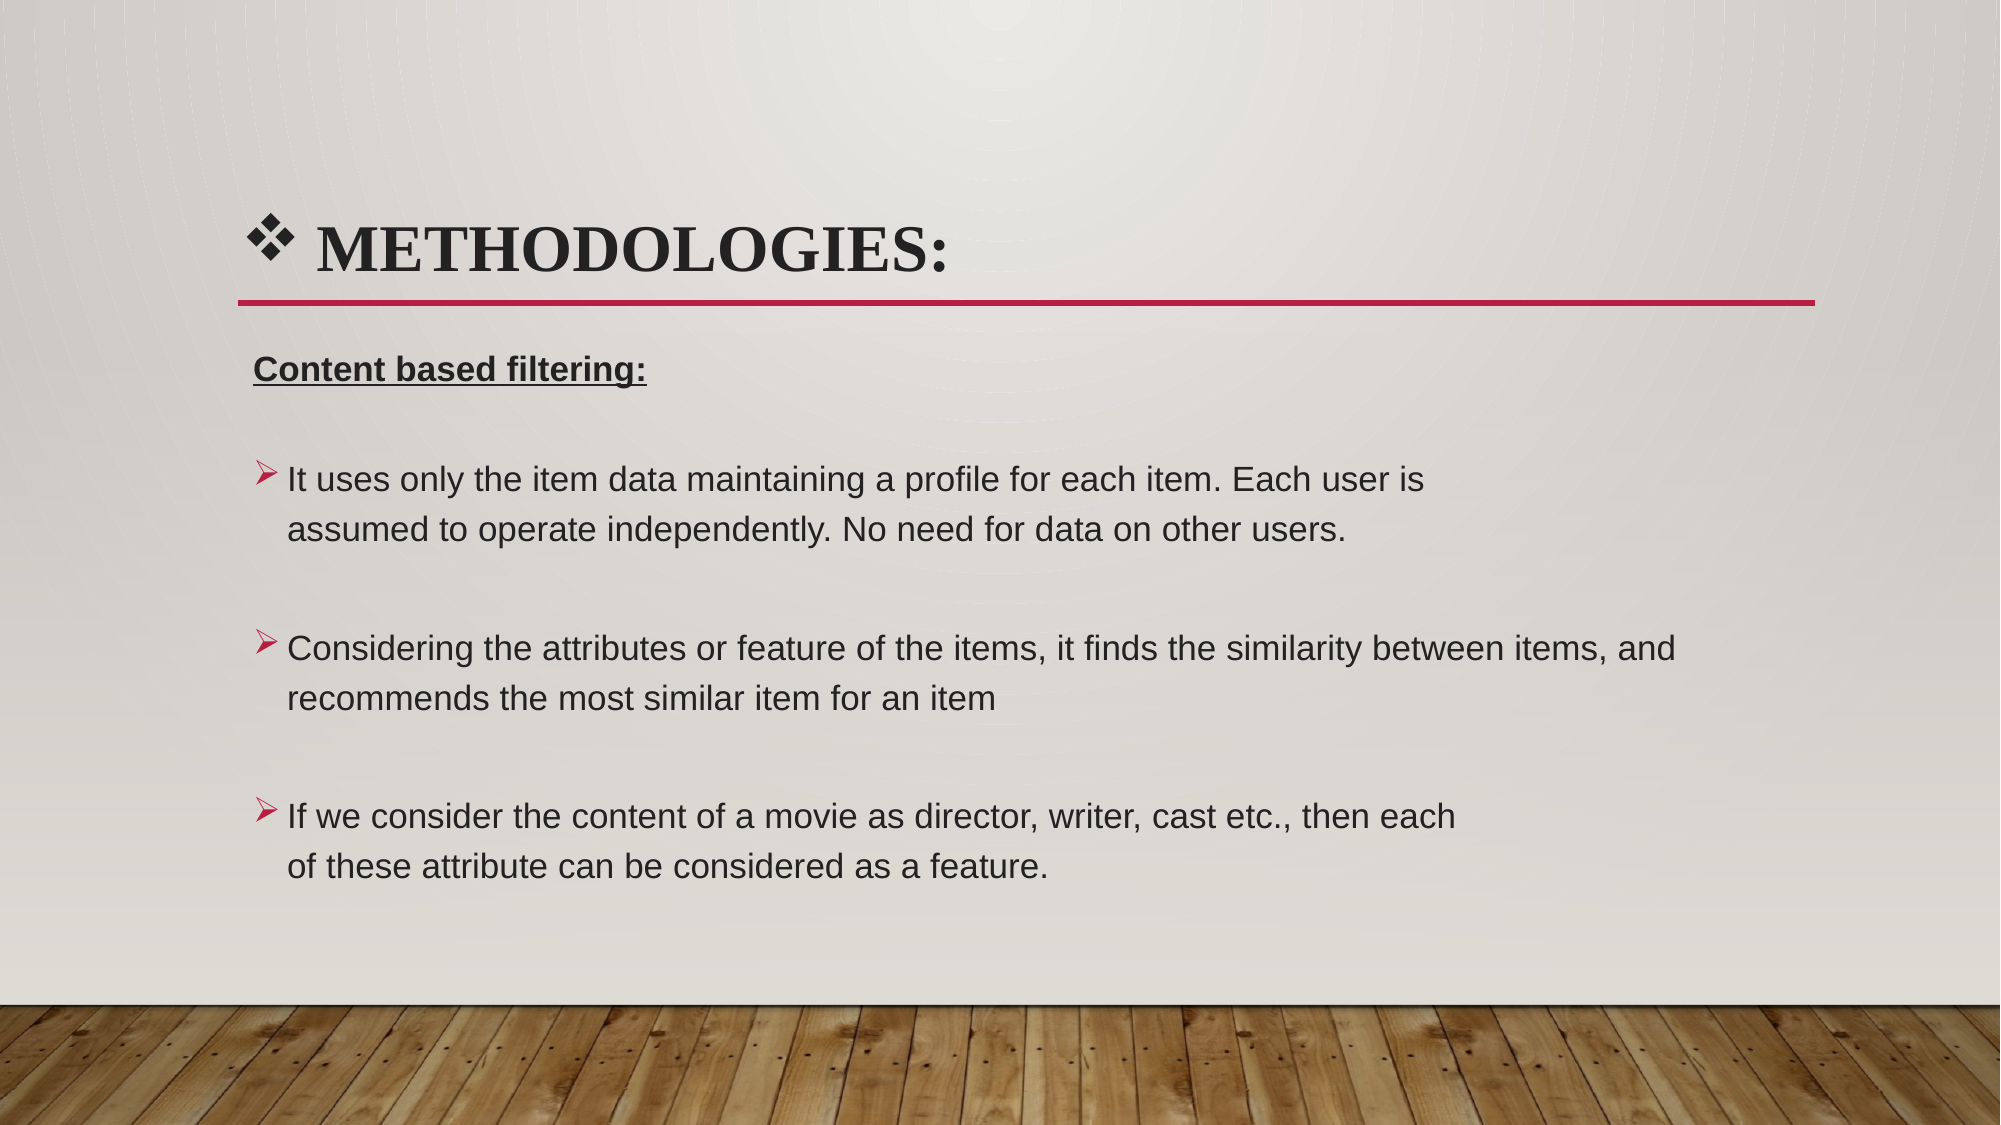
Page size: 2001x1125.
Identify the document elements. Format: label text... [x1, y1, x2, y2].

picture [0, 1005, 2000, 1125]
title Methodologies: [226, 206, 1802, 379]
list Content based filtering: It uses only the item data maintaining a profile for each item. Each user is assumed to operate independently. No need for data on other users. Considering the attributes or feature of the items, it finds the similarity between items, and recommends the most similar item for an item If we consider the content of a movie as director, writer, cast etc., then each of these attribute can be considered as a feature. [238, 330, 1814, 897]
